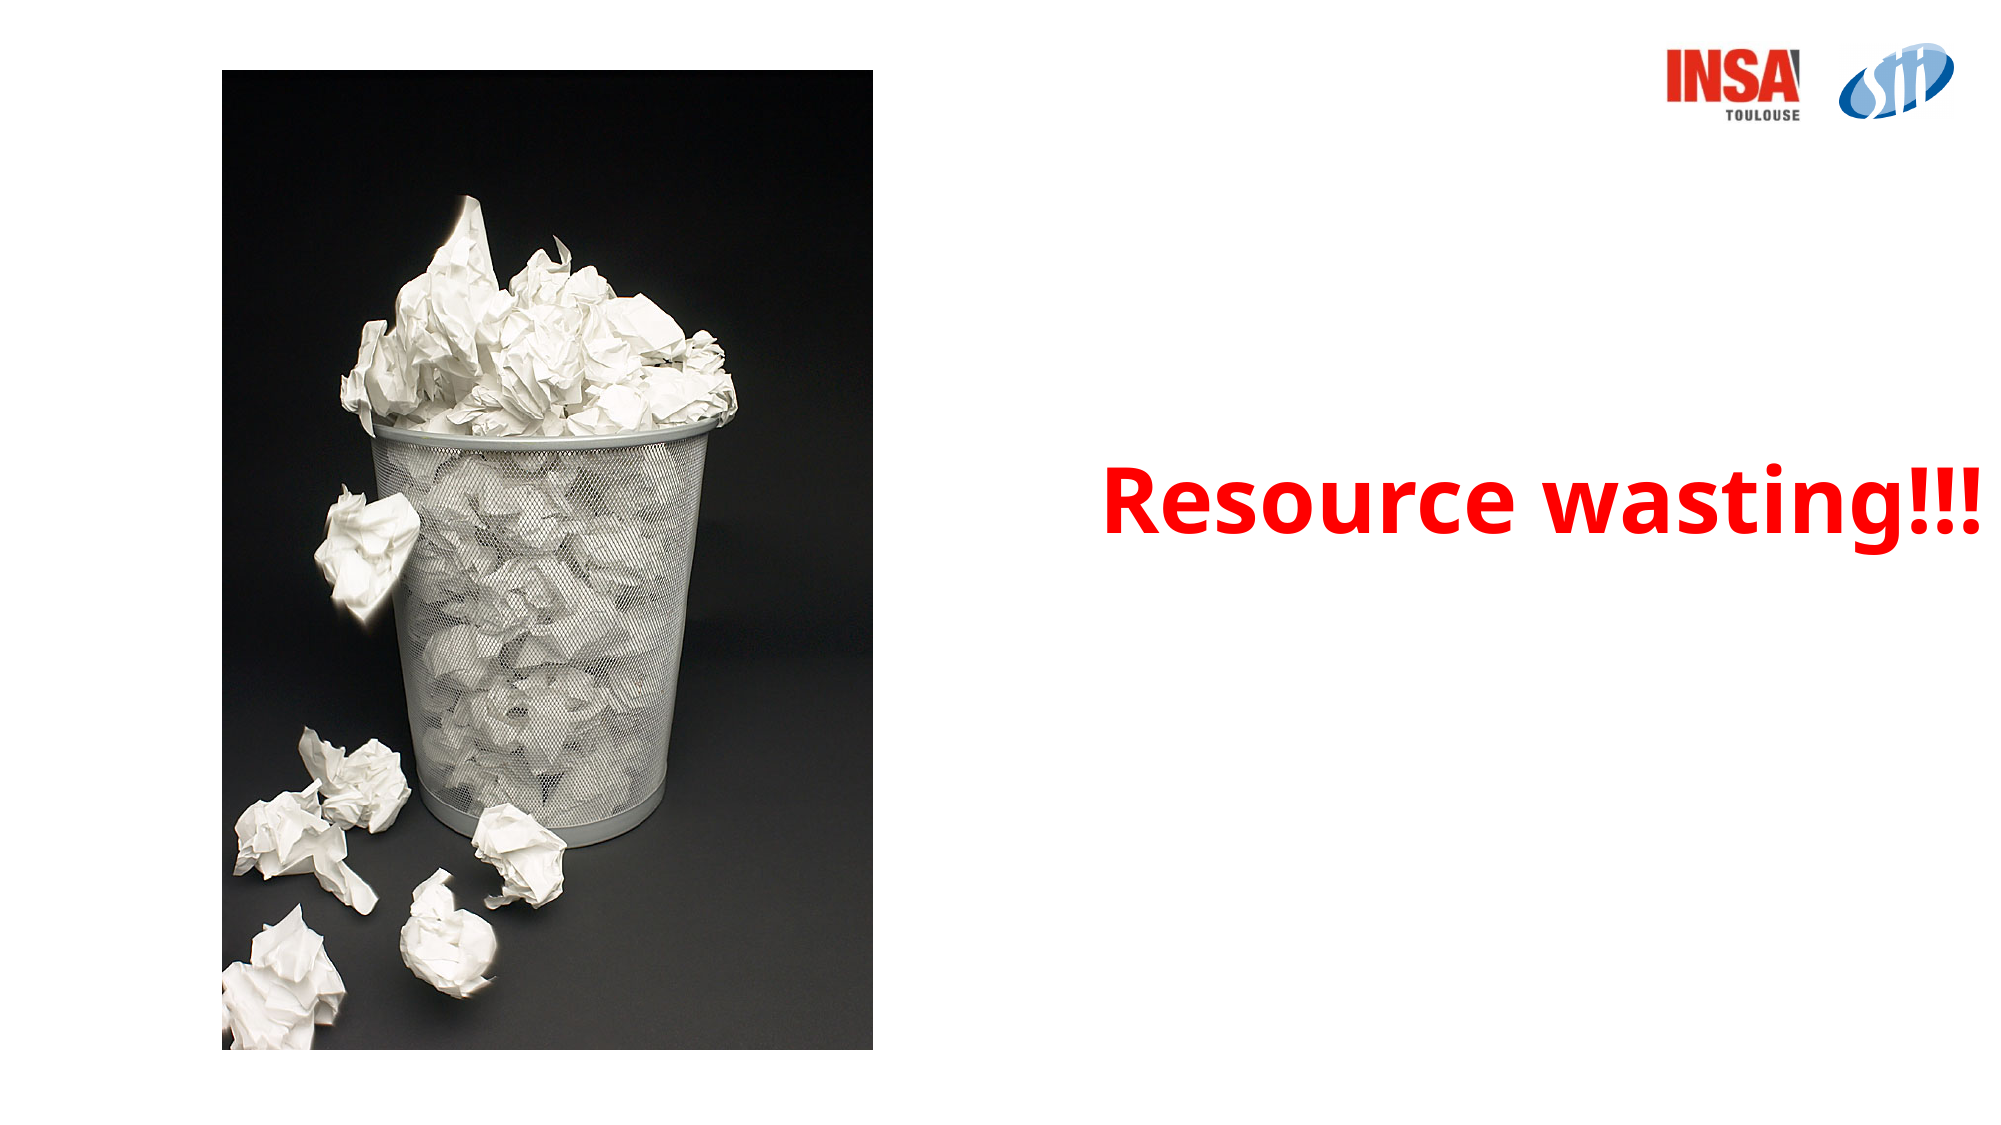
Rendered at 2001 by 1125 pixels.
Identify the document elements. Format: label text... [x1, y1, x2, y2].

picture [1656, 0, 1811, 155]
picture [221, 70, 873, 1050]
picture [1839, 43, 1954, 119]
title Resource wasting!!! [1084, 395, 2000, 613]
